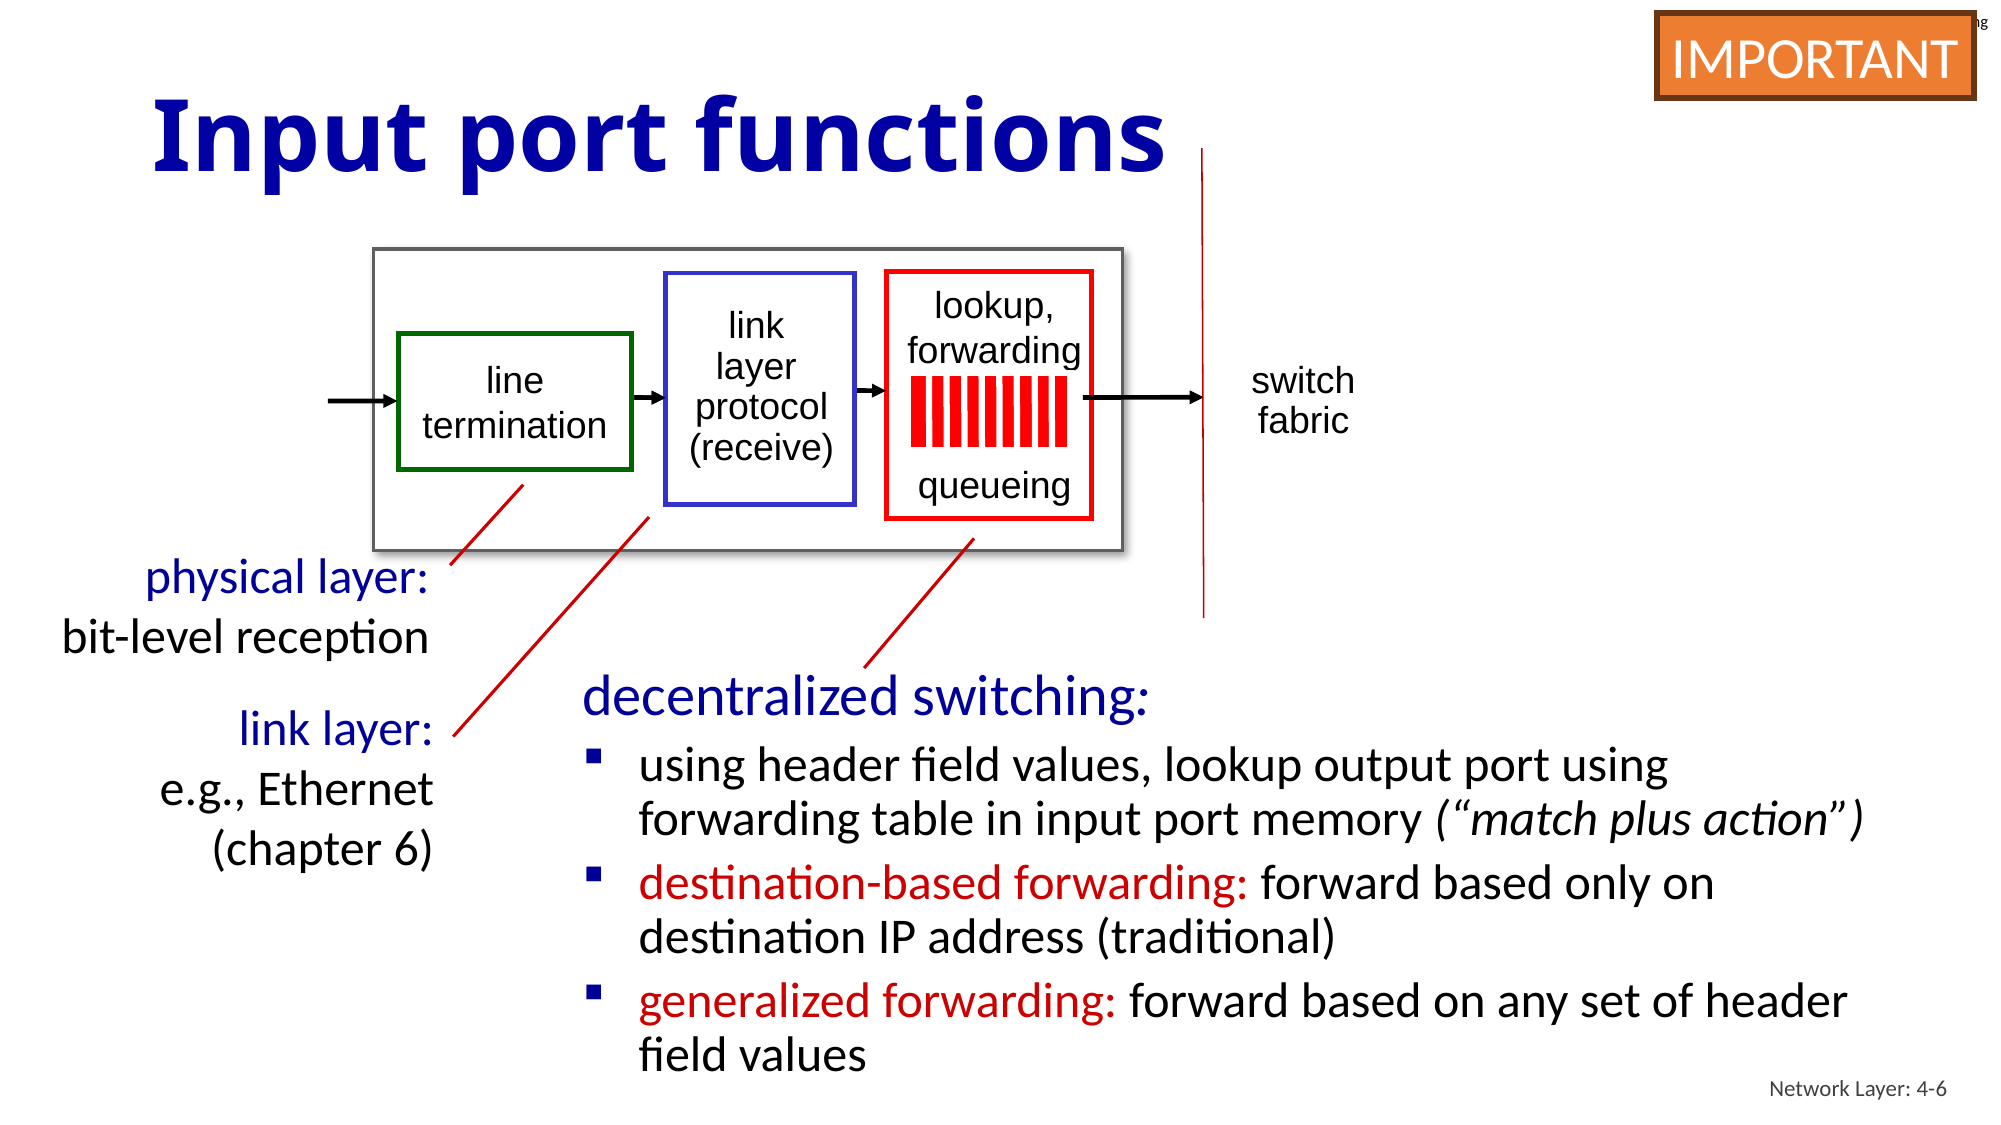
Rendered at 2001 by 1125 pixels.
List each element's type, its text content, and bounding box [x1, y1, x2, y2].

text_box IMPORTANT [1656, 12, 1975, 99]
text_box decentralized switching: using header field values, lookup output port using forwarding table in input port memory (“match plus action”) destination-based forwarding: forward based only on destination IP address (traditional) generalized forwarding: forward based on any set of header field values [567, 657, 1911, 1096]
text_box [857, 384, 887, 397]
title Input port functions [137, 65, 1863, 213]
text_box lookup, forwarding queueing [892, 273, 1097, 514]
slide_number Network Layer: 4-6 [1512, 1056, 1963, 1117]
text_box [1097, 391, 1202, 404]
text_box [907, 373, 1071, 450]
text_box [886, 271, 1092, 519]
text_box [373, 249, 1123, 397]
text_box [855, 391, 1123, 551]
text_box switch fabric [1216, 333, 1391, 470]
text_box physical layer: bit-level reception [46, 535, 142, 671]
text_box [142, 272, 855, 885]
